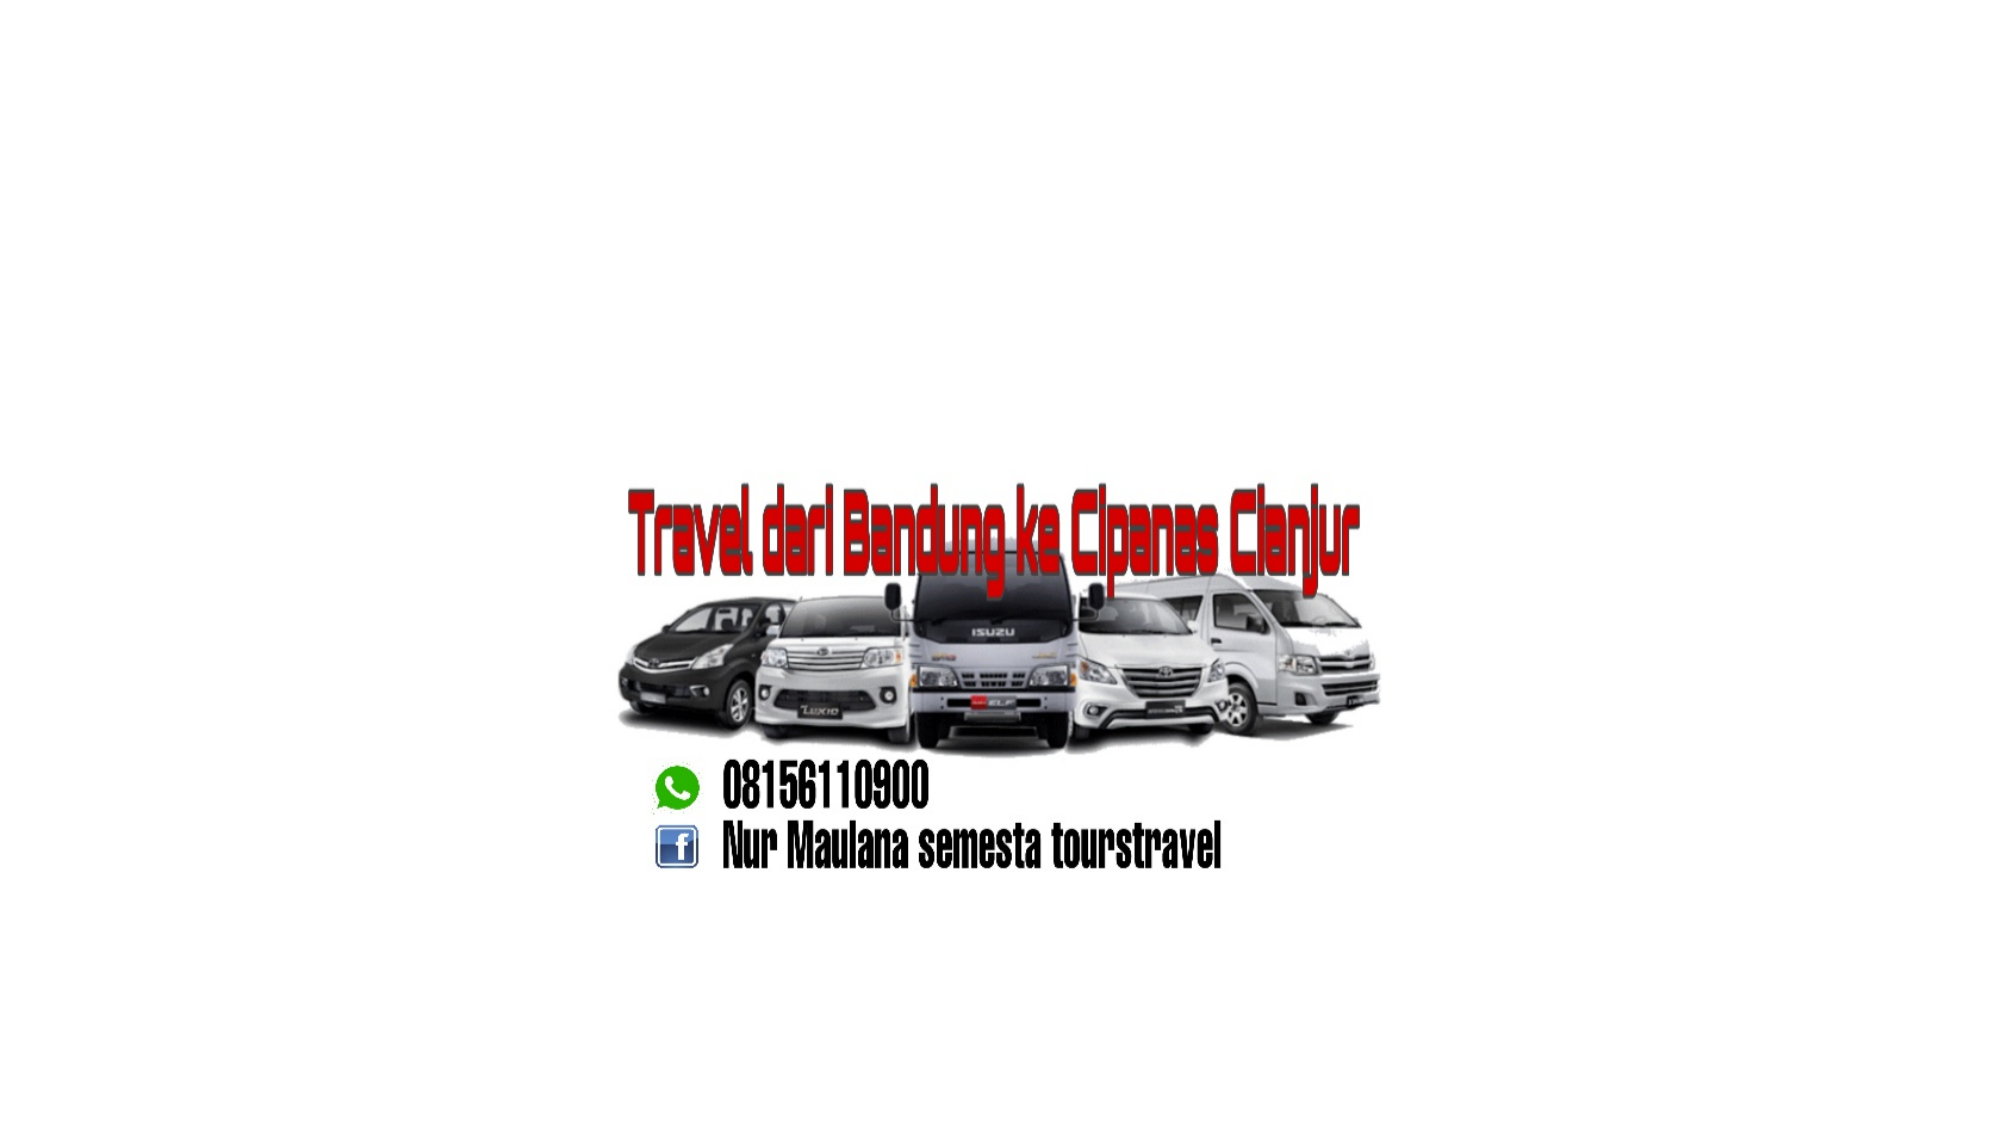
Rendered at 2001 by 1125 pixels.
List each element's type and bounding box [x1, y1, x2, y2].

list [570, 299, 1429, 1014]
